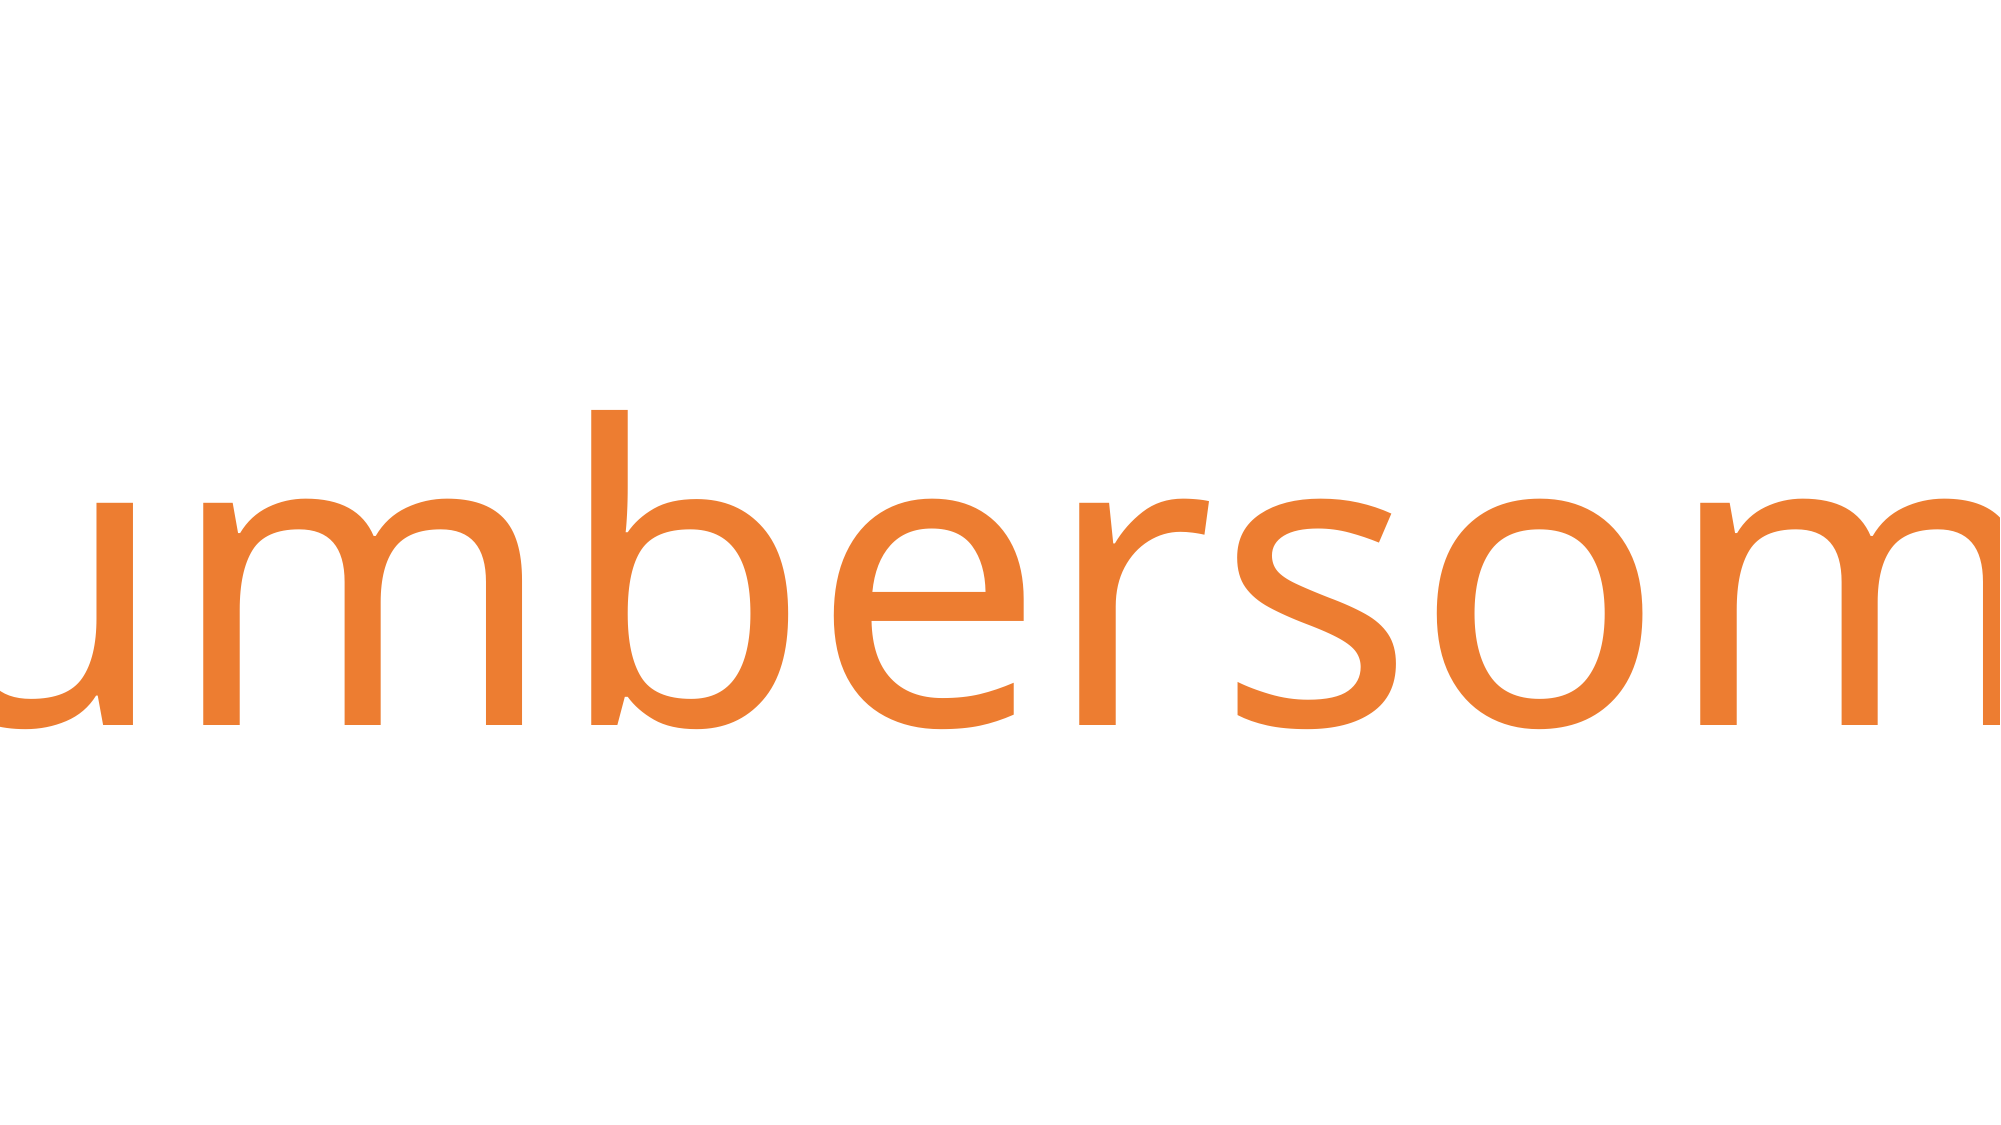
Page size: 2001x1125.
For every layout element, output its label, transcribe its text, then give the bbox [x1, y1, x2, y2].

text_box cumbersome [0, 303, 2000, 816]
